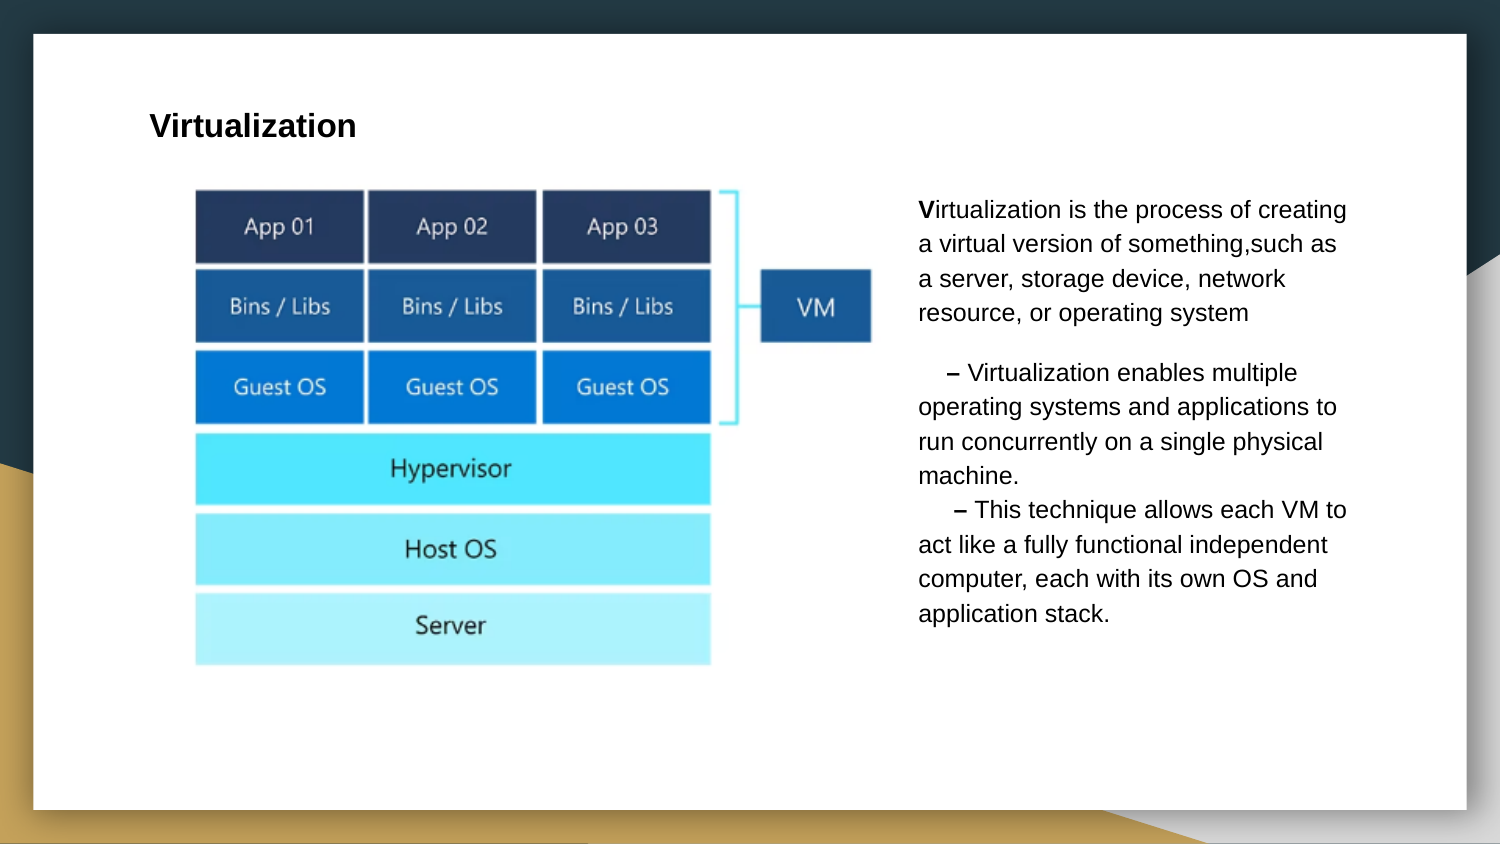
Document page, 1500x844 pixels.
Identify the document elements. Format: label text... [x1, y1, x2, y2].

picture [156, 148, 894, 695]
text_box Virtualization is the process of creating a virtual version of something,such as a server, storage device, network resource, or operating system – Virtualization enables multiple operating systems and applications to run concurrently on a single physical machine. – This technique allows each VM to act like a fully functional independent computer, each with its own OS and application stack. [903, 174, 1364, 706]
list Virtualization [134, 83, 1366, 729]
